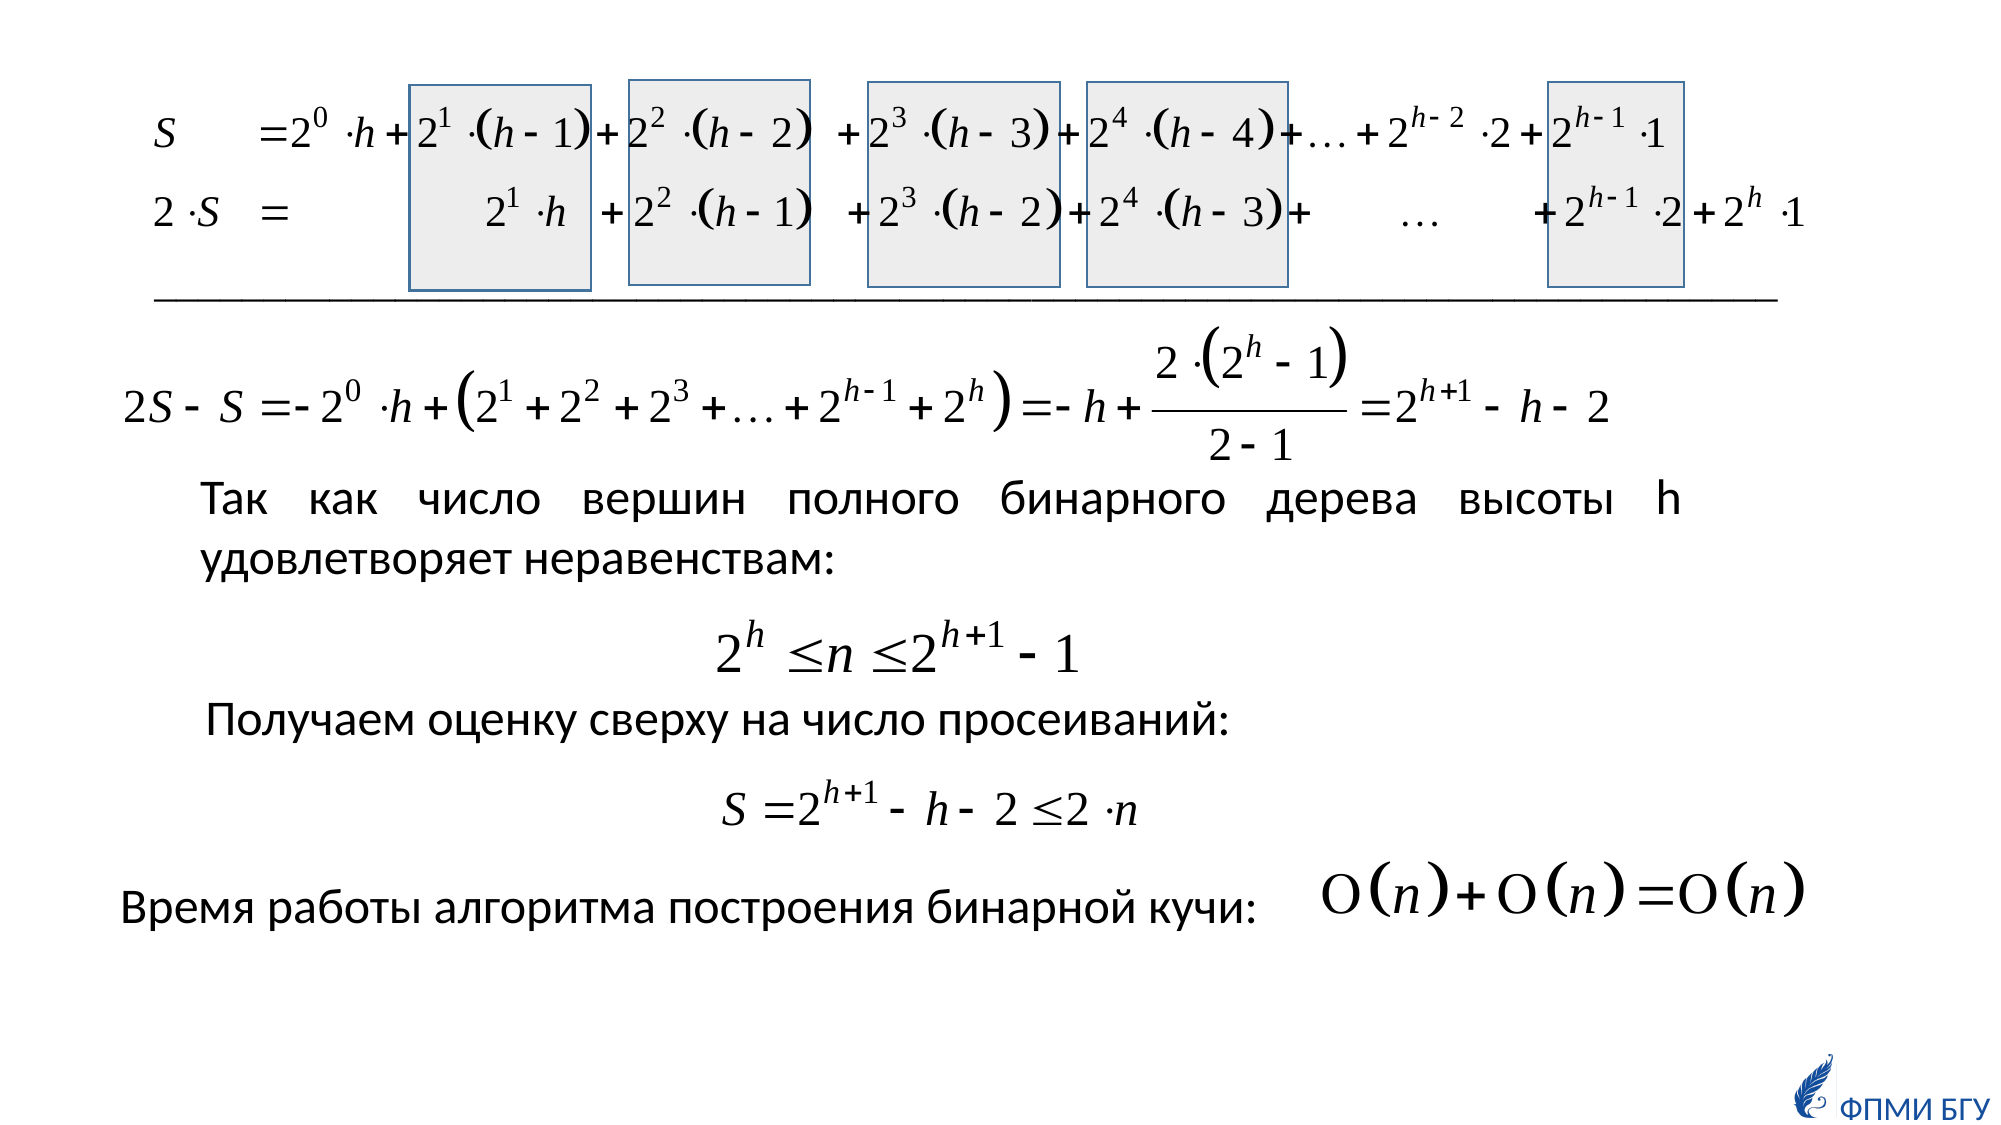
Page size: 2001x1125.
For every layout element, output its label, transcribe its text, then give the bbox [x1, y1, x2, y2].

text_box [1547, 81, 1685, 95]
picture [1793, 1054, 1837, 1118]
text_box Получаем оценку сверху на число просеиваний: [115, 678, 1247, 753]
text_box [1086, 81, 1289, 95]
text_box Время работы алгоритма построения бинарной кучи: [105, 866, 1314, 942]
text_box [408, 84, 592, 95]
text_box [867, 81, 1061, 95]
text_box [147, 95, 1812, 315]
text_box Так как число вершин полного бинарного дерева высоты h удовлетворяет неравенствам: [110, 456, 1697, 592]
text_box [714, 769, 1146, 836]
text_box [628, 79, 811, 95]
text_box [709, 607, 1088, 685]
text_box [1314, 855, 1812, 943]
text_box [117, 321, 1618, 471]
